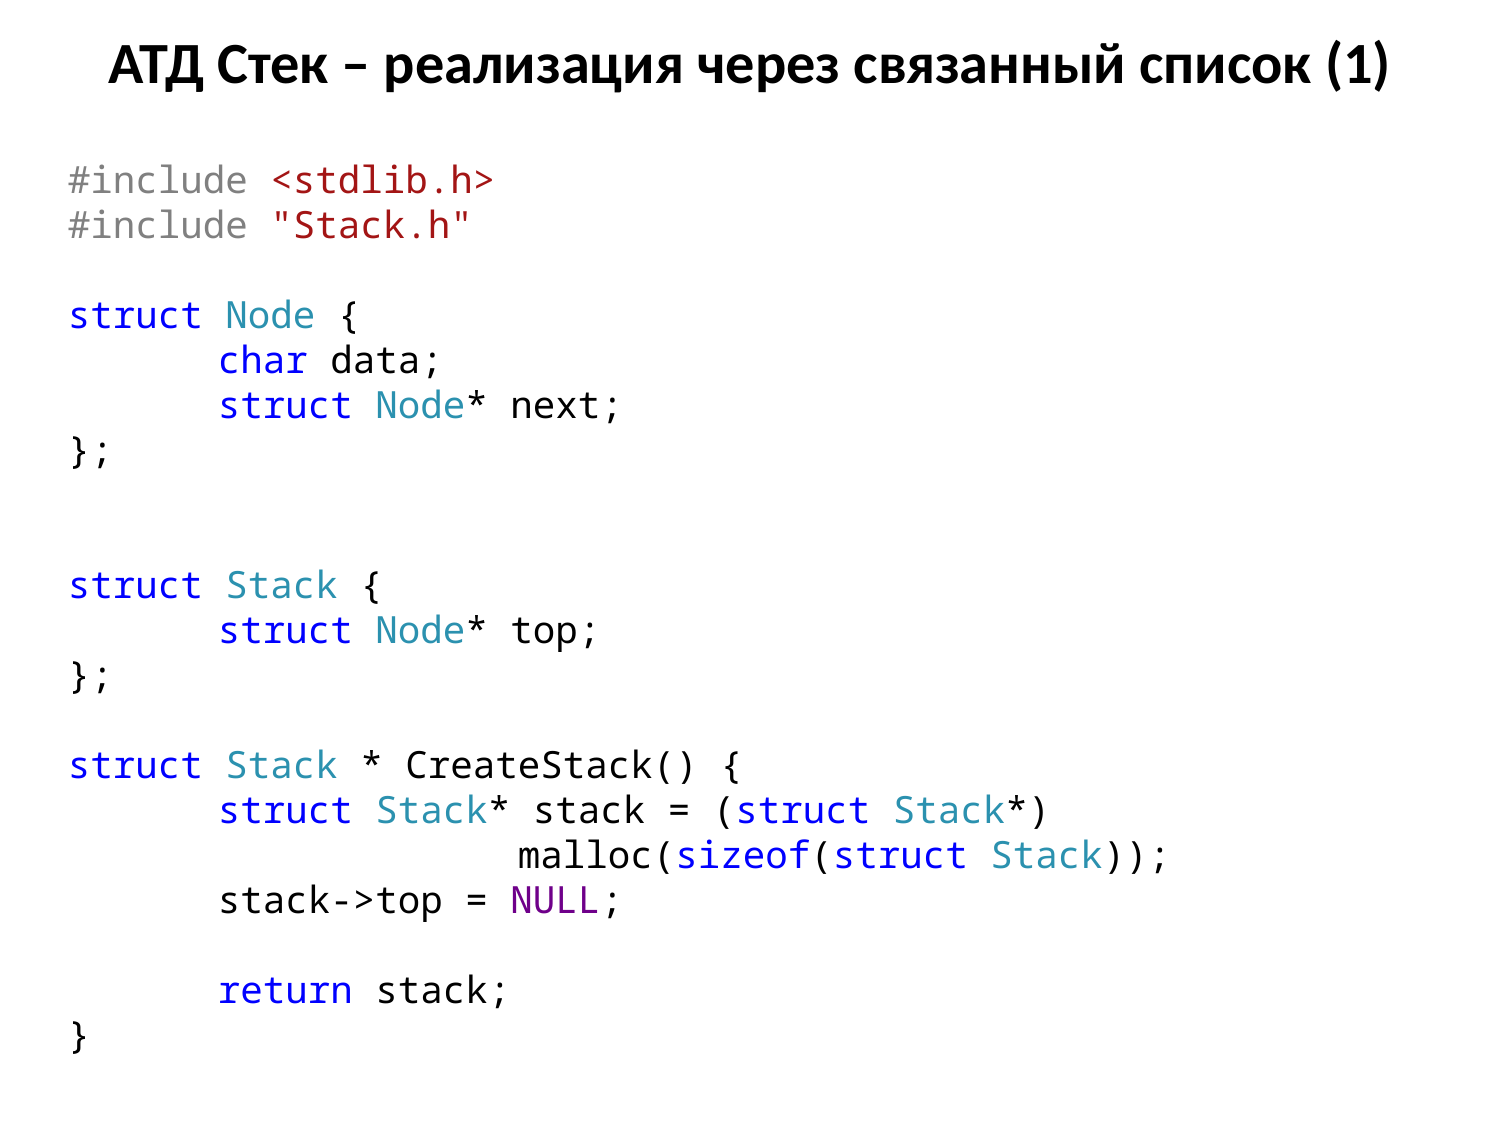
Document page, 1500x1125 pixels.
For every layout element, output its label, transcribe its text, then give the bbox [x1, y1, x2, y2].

text_box #include <stdlib.h> #include "Stack.h" struct Node { char data; struct Node* next; }; struct Stack { struct Node* top; }; struct Stack * CreateStack() { struct Stack* stack = (struct Stack*) malloc(sizeof(struct Stack)); stack->top = NULL; return stack; } [53, 148, 1471, 1064]
title АТД Стек – реализация через связанный список (1) [0, 19, 1500, 102]
